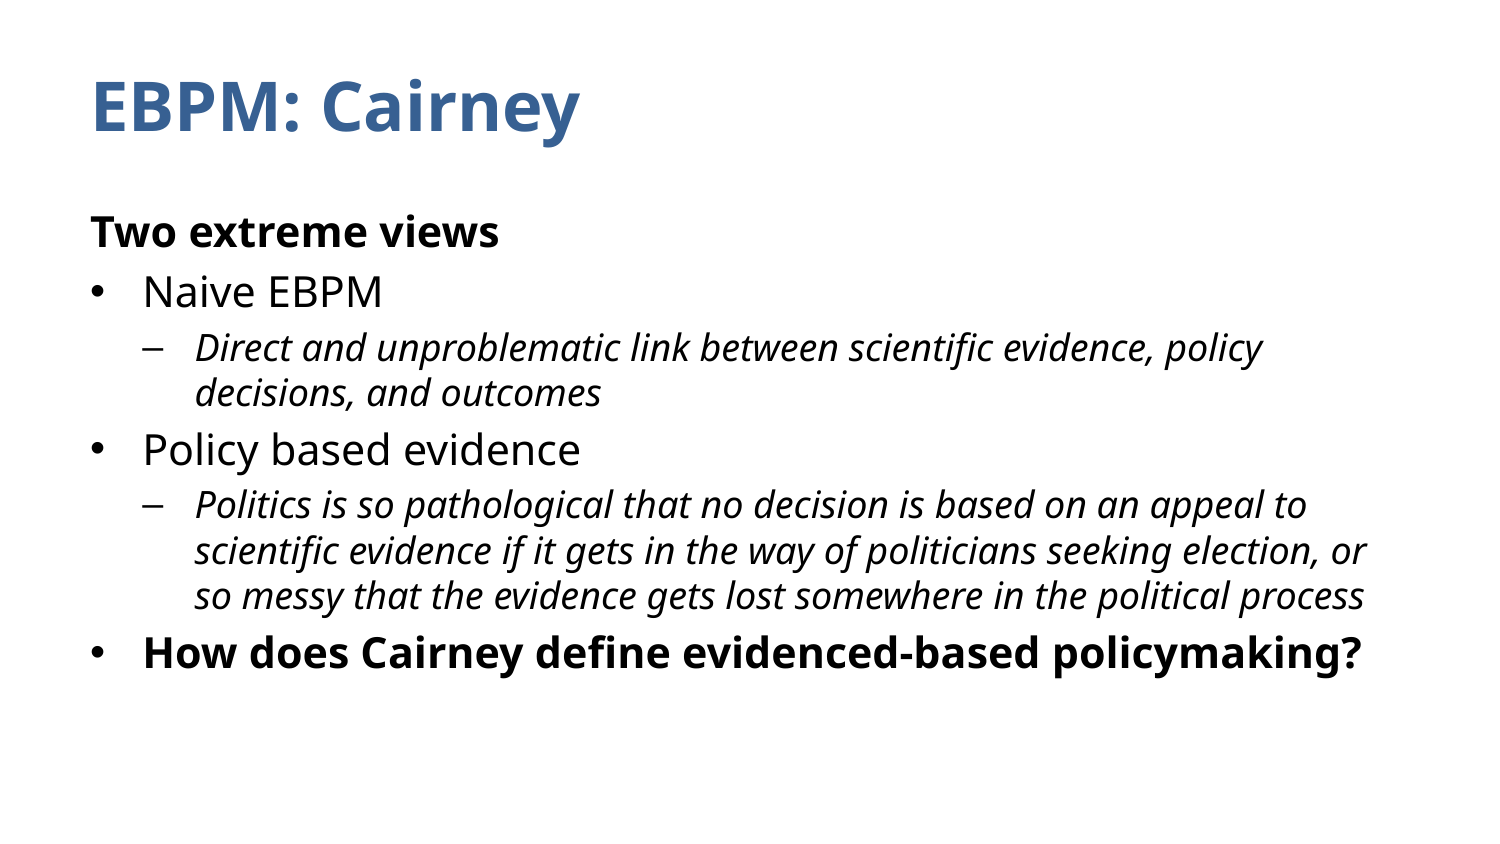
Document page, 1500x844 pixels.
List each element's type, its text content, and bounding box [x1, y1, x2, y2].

title EBPM: Cairney [75, 33, 1425, 175]
list Two extreme views Naive EBPM Direct and unproblematic link between scientific evidence, policy decisions, and outcomes Policy based evidence Politics is so pathological that no decision is based on an appeal to scientific evidence if it gets in the way of politicians seeking election, or so messy that the evidence gets lost somewhere in the political process How does Cairney define evidenced-based policymaking? [75, 196, 1425, 754]
